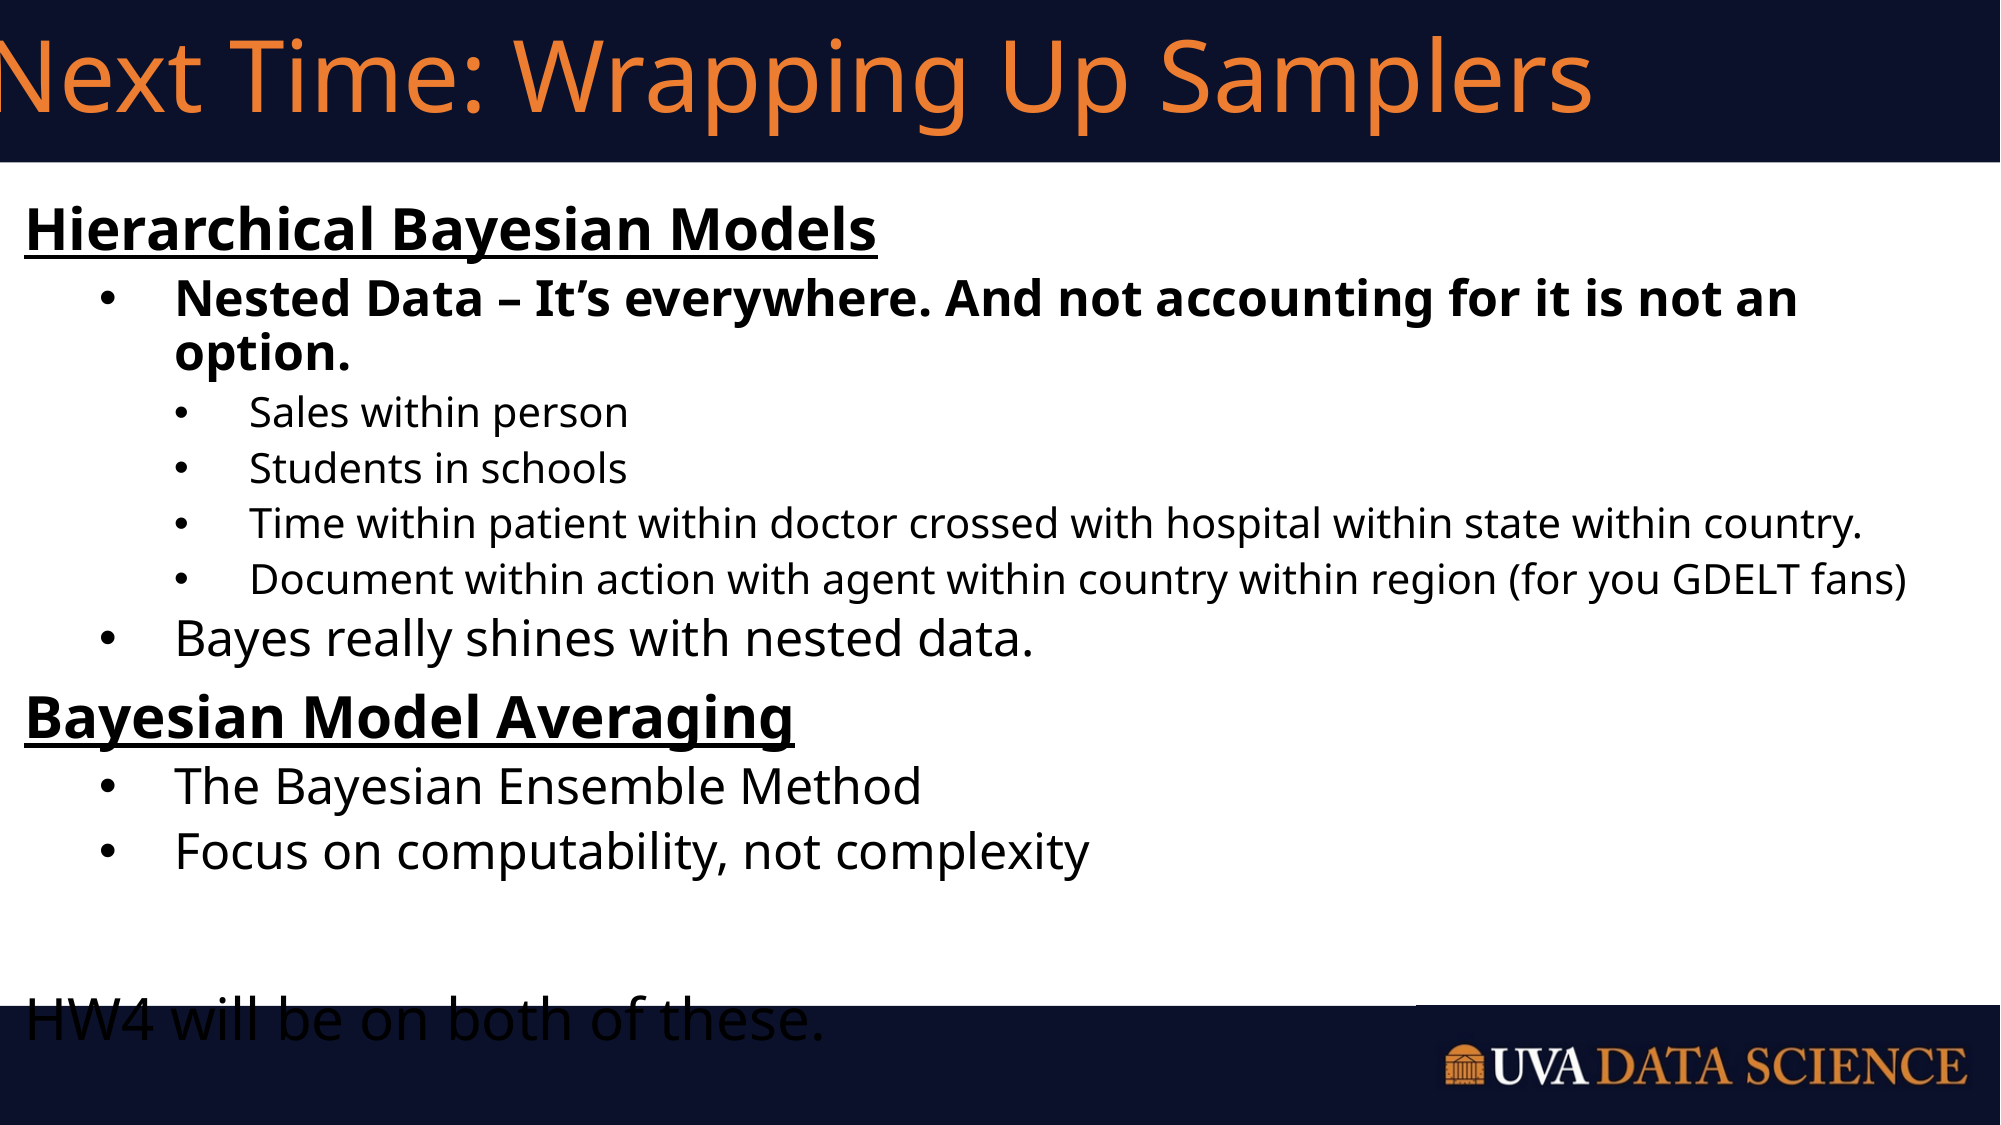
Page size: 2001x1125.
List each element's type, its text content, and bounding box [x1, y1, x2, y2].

picture [1416, 1005, 2000, 1125]
text_box [0, 1005, 1415, 1125]
text_box [0, 0, 2000, 164]
text_box Next Time: Wrapping Up Samplers [0, 4, 1612, 140]
list Hierarchical Bayesian Models Nested Data – It’s everywhere. And not accounting for it is not an option. Sales within person Students in schools Time within patient within doctor crossed with hospital within state within country. Document within action with agent within country within region (for you GDELT fans) Bayes really shines with nested data. Bayesian Model Averaging The Bayesian Ensemble Method Focus on computability, not complexity HW4 will be on both of these. [9, 185, 1978, 1005]
